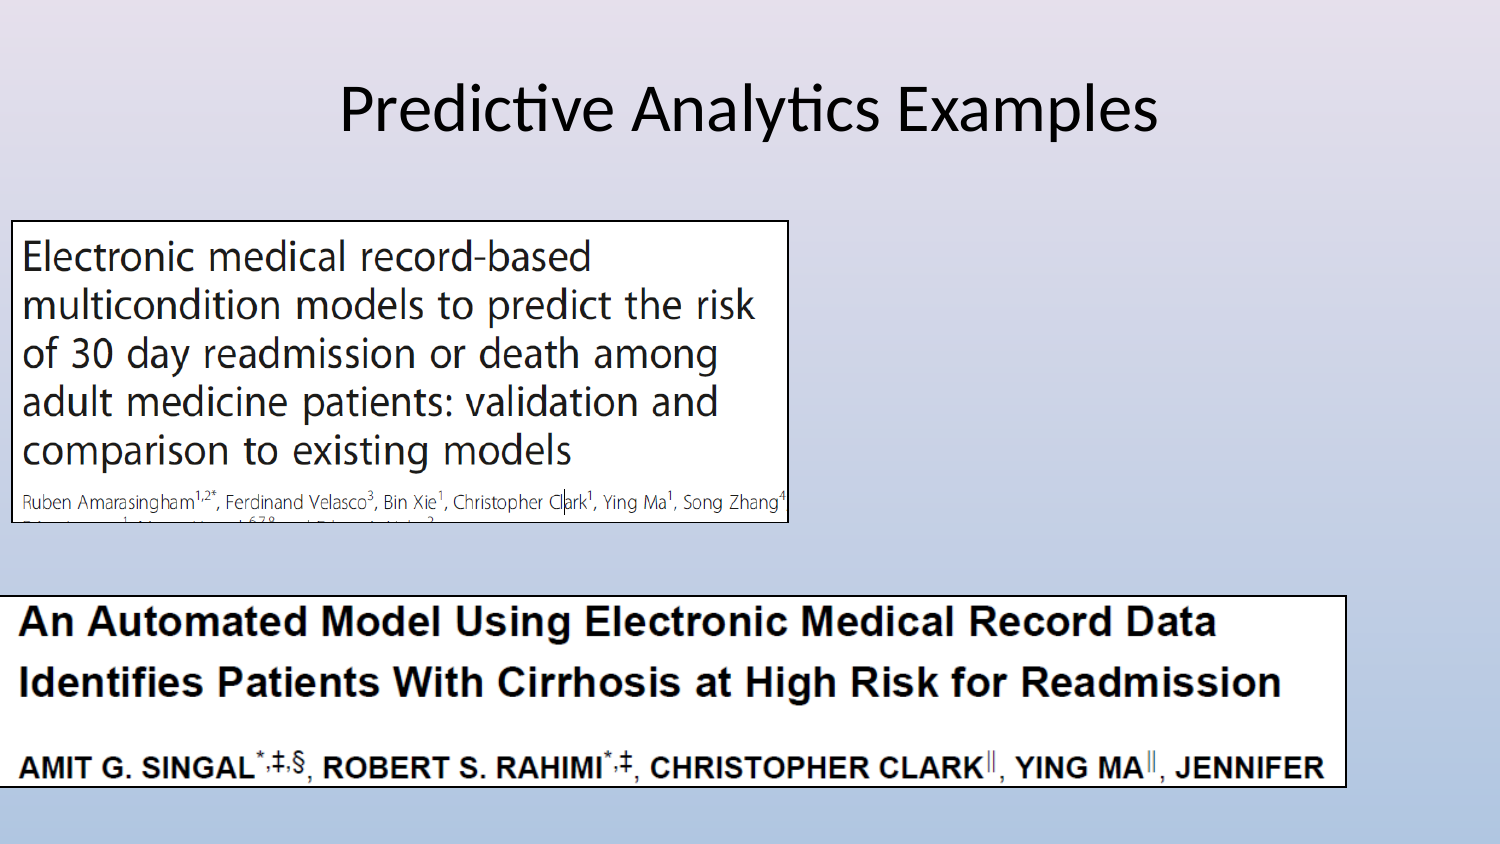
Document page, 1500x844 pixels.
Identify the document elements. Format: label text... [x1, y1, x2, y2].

title Predictive Analytics Examples [75, 33, 1425, 175]
picture [12, 221, 788, 523]
picture [0, 596, 1346, 787]
